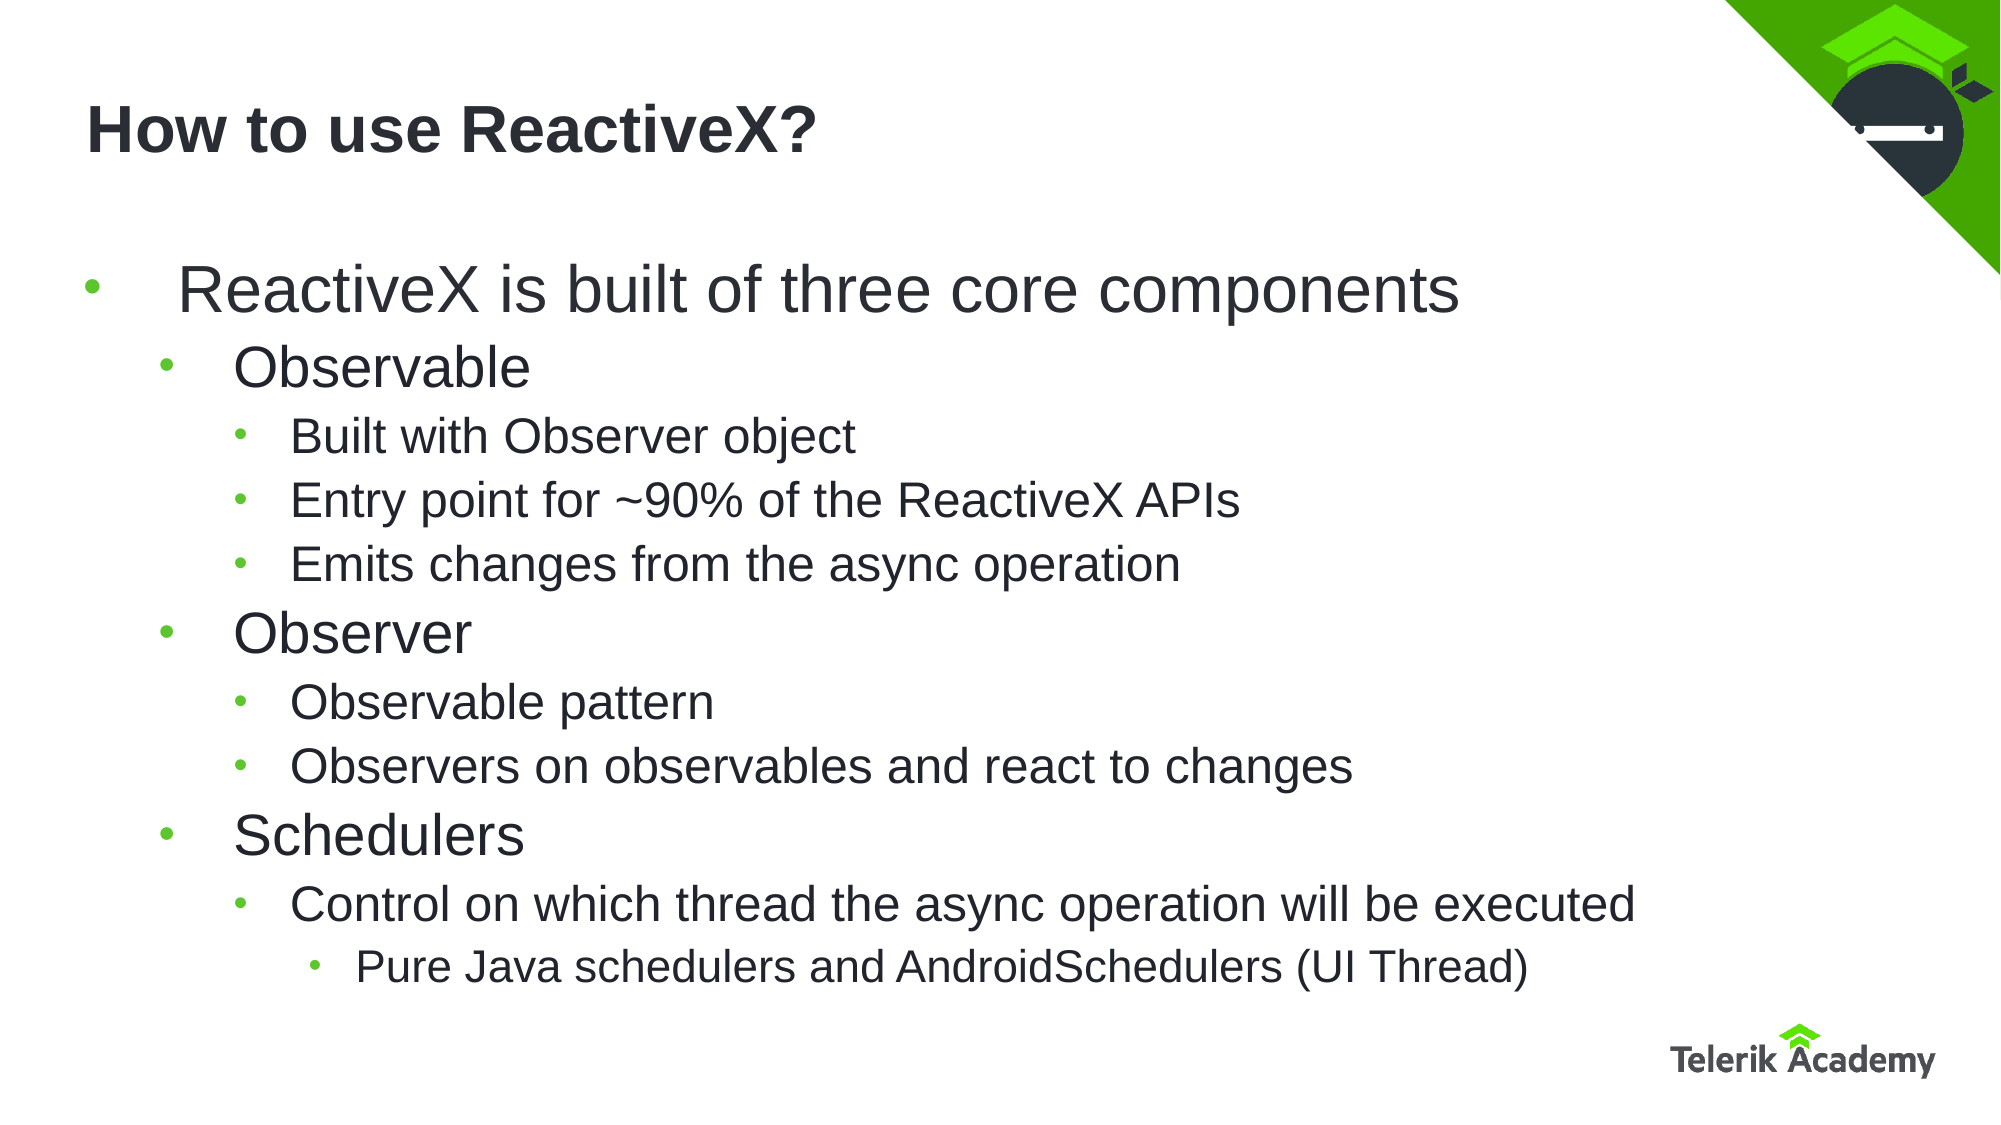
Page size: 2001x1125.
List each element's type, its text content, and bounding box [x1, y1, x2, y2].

picture [1644, 995, 1964, 1102]
title How to use ReactiveX? [71, 85, 1684, 176]
list ReactiveX is built of three core components Observable Built with Observer object Entry point for ~90% of the ReactiveX APIs Emits changes from the async operation Observer Observable pattern Observers on observables and react to changes Schedulers Control on which thread the async operation will be executed Pure Java schedulers and AndroidSchedulers (UI Thread) [68, 246, 1769, 1050]
picture [1811, 0, 2000, 209]
